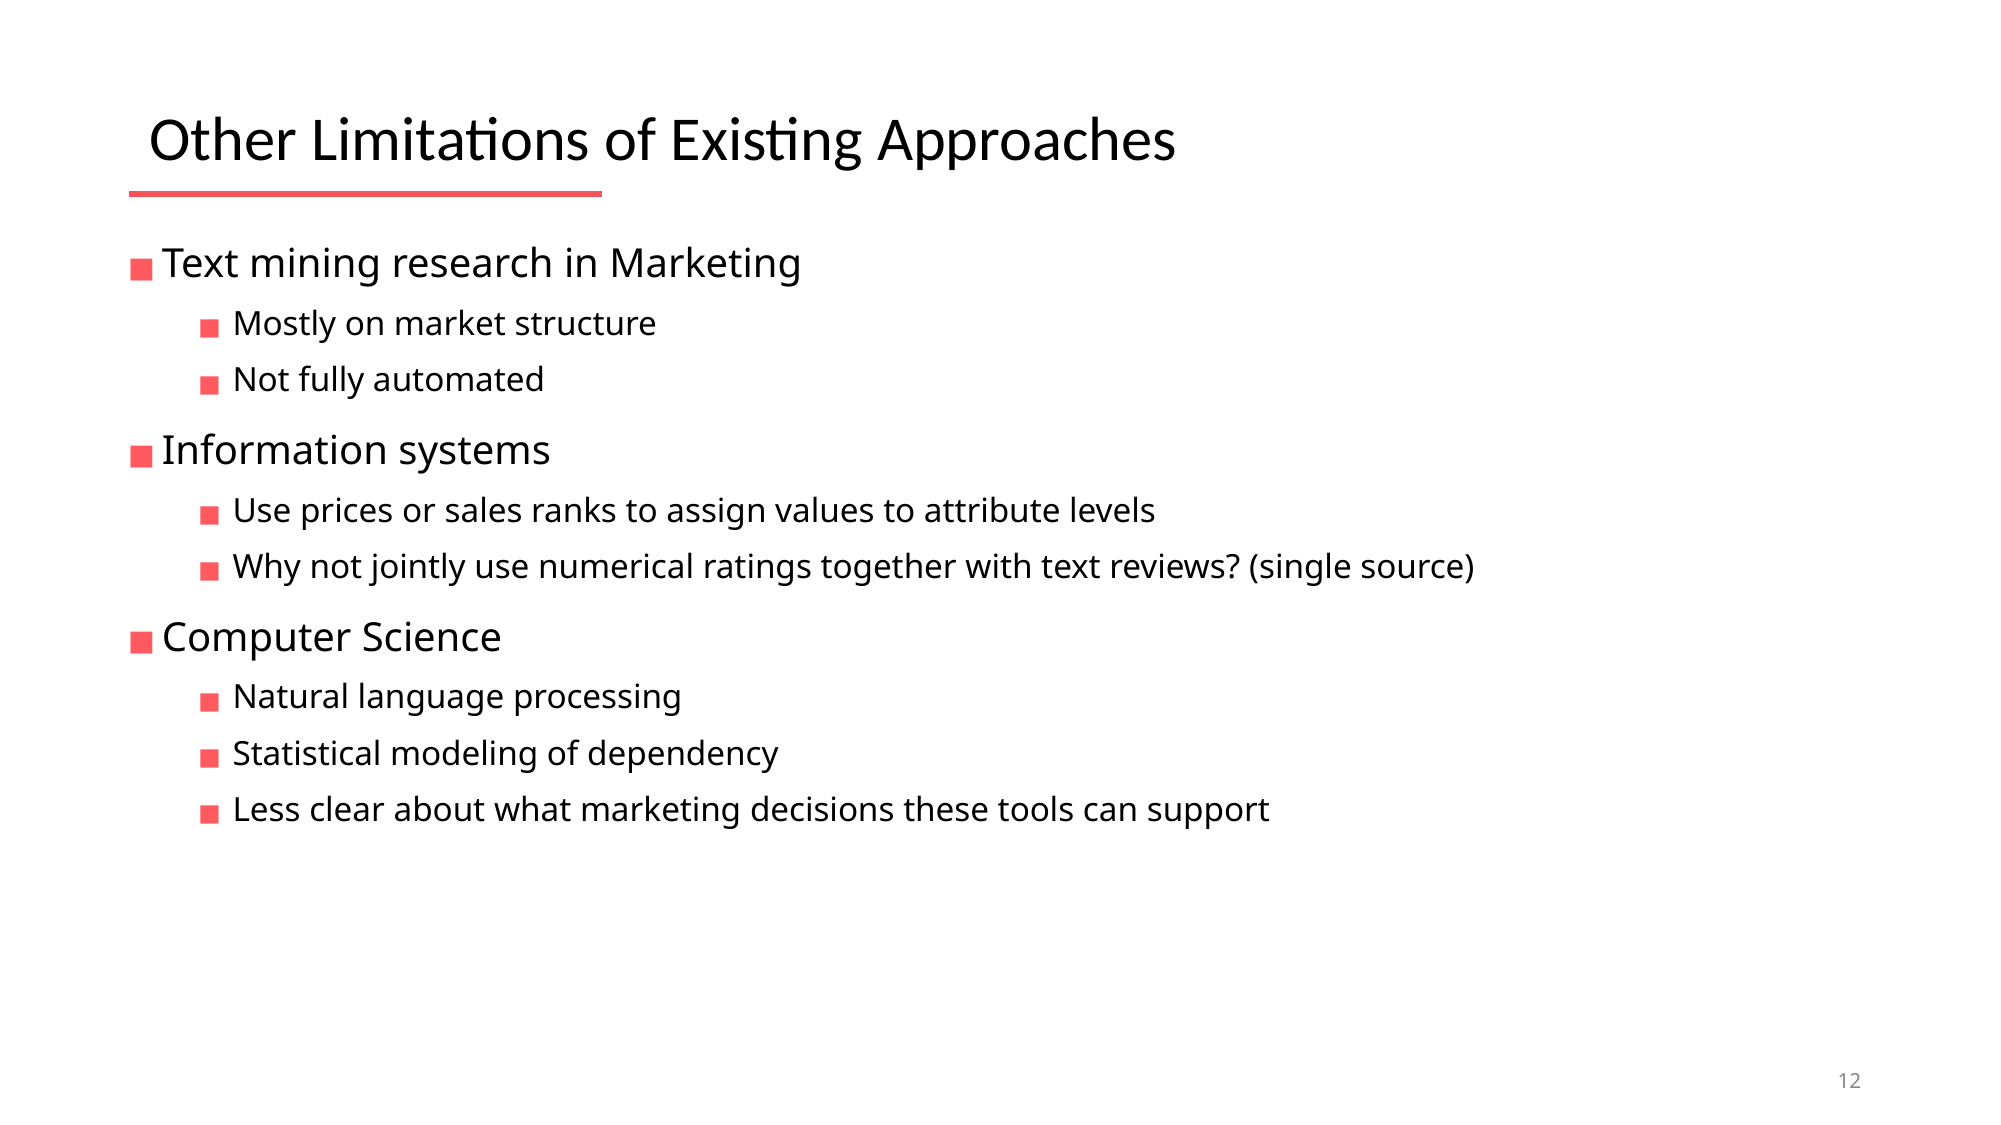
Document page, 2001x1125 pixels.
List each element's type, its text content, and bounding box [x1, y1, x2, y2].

text_box 12 [1726, 1059, 1876, 1113]
title Other Limitations of Existing Approaches [111, 32, 1869, 220]
list Text mining research in Marketing Mostly on market structure Not fully automated Information systems Use prices or sales ranks to assign values to attribute levels Why not jointly use numerical ratings together with text reviews? (single source) Computer Science Natural language processing Statistical modeling of dependency Less clear about what marketing decisions these tools can support [111, 220, 1869, 842]
